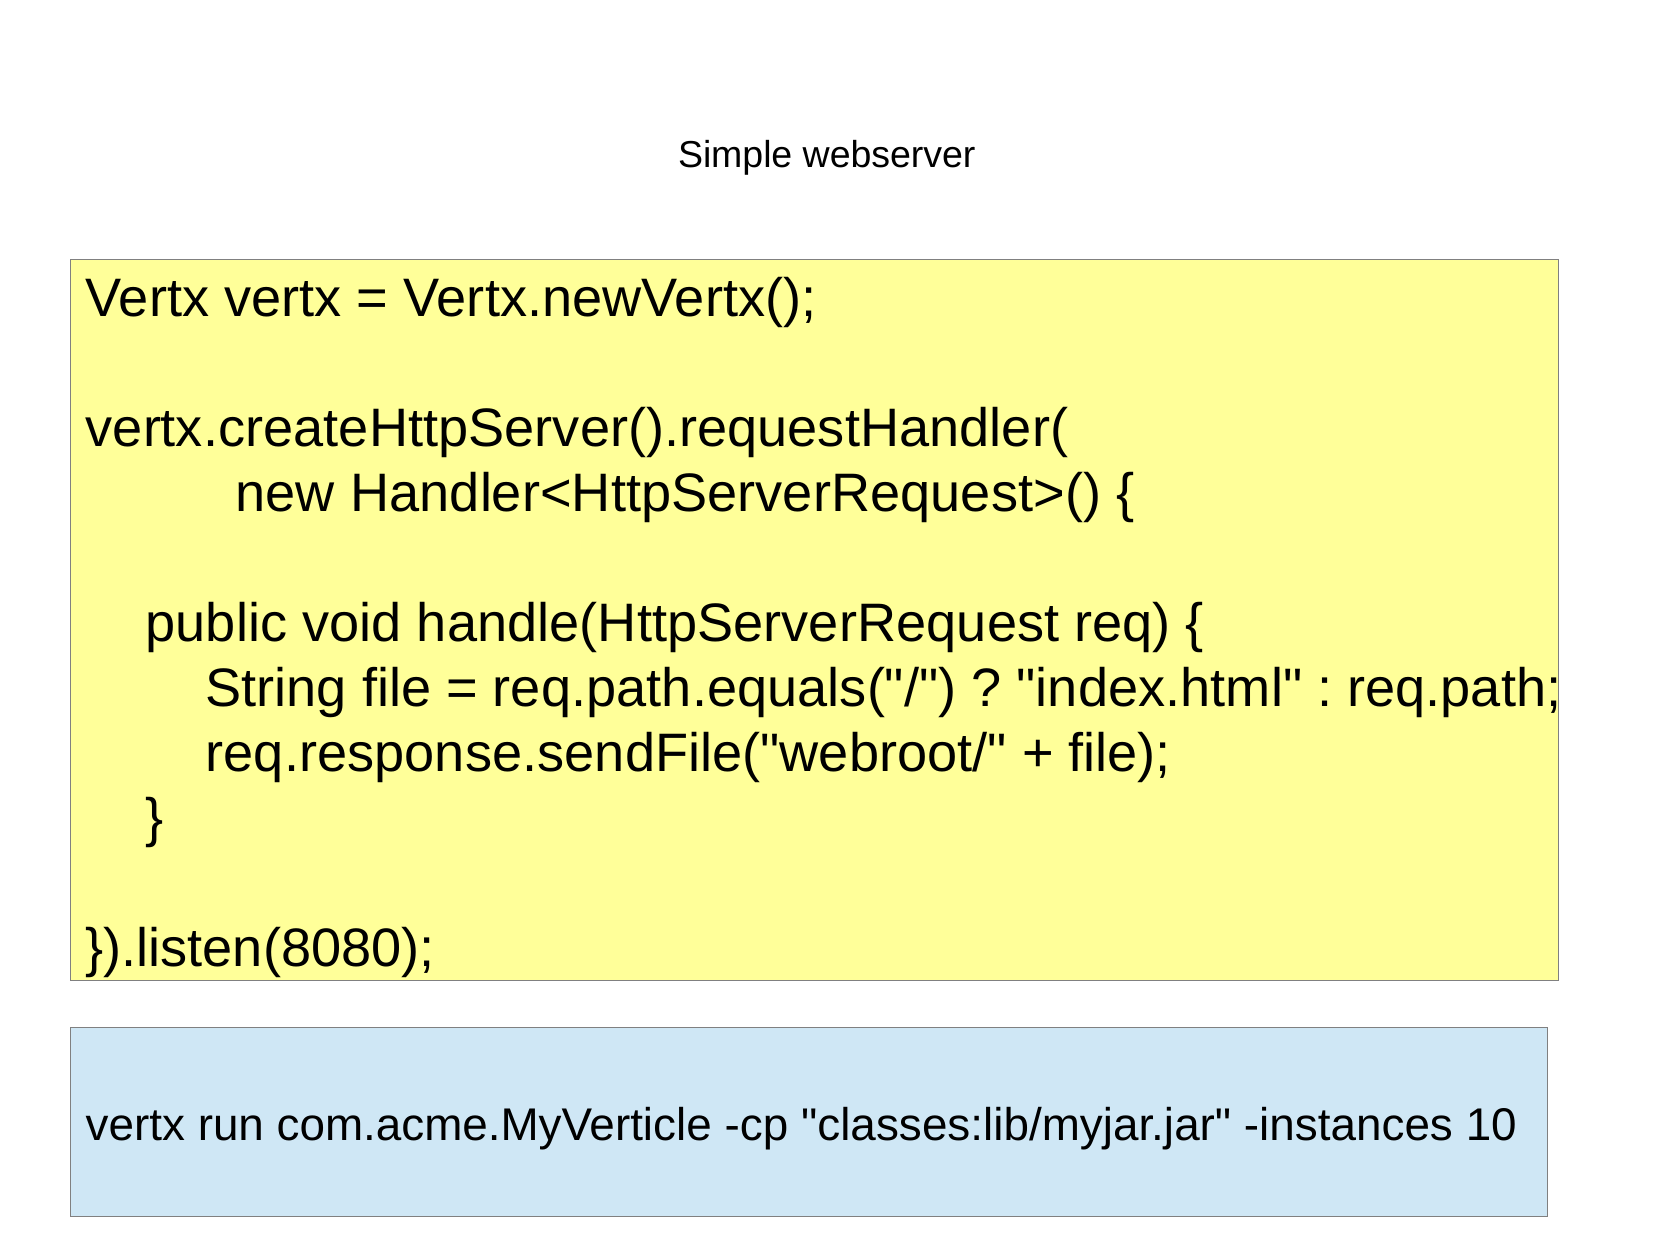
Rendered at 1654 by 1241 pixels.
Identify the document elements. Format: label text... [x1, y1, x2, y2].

text_box Simple webserver [82, 49, 1571, 257]
text_box Vertx vertx = Vertx.newVertx(); vertx.createHttpServer().requestHandler( new Handler<HttpServerRequest>() { public void handle(HttpServerRequest req) { String file = req.path.equals("/") ? "index.html" : req.path; req.response.sendFile("webroot/" + file); } }).listen(8080); [70, 259, 1559, 981]
text_box vertx run com.acme.MyVerticle -cp "classes:lib/myjar.jar" -instances 10 [70, 1027, 1548, 1217]
